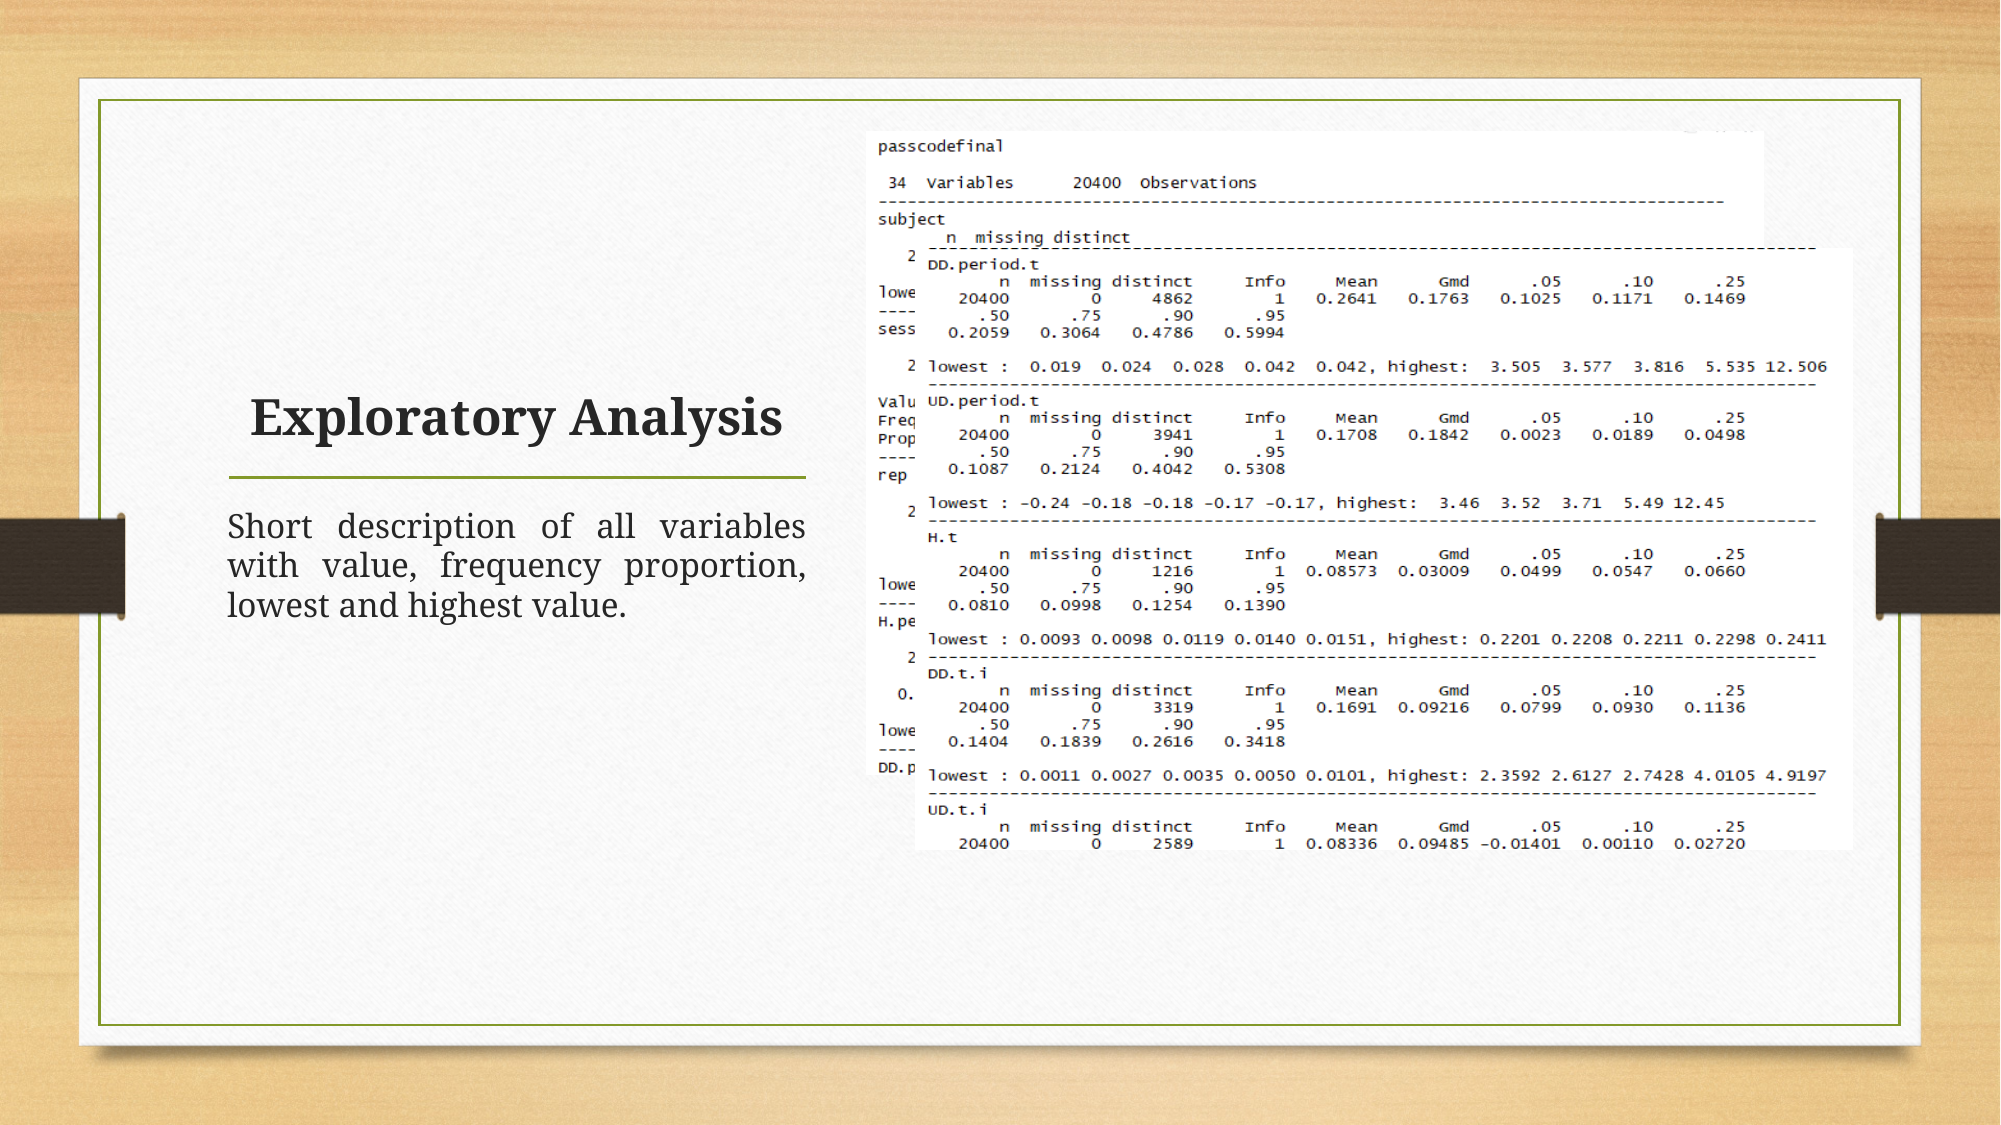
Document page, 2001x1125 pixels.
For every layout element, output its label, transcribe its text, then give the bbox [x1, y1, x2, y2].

title Exploratory Analysis [212, 227, 823, 453]
picture [0, 0, 2001, 1125]
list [865, 130, 1764, 775]
list Short description of all variables with value, frequency proportion, lowest and highest value. [212, 497, 823, 898]
